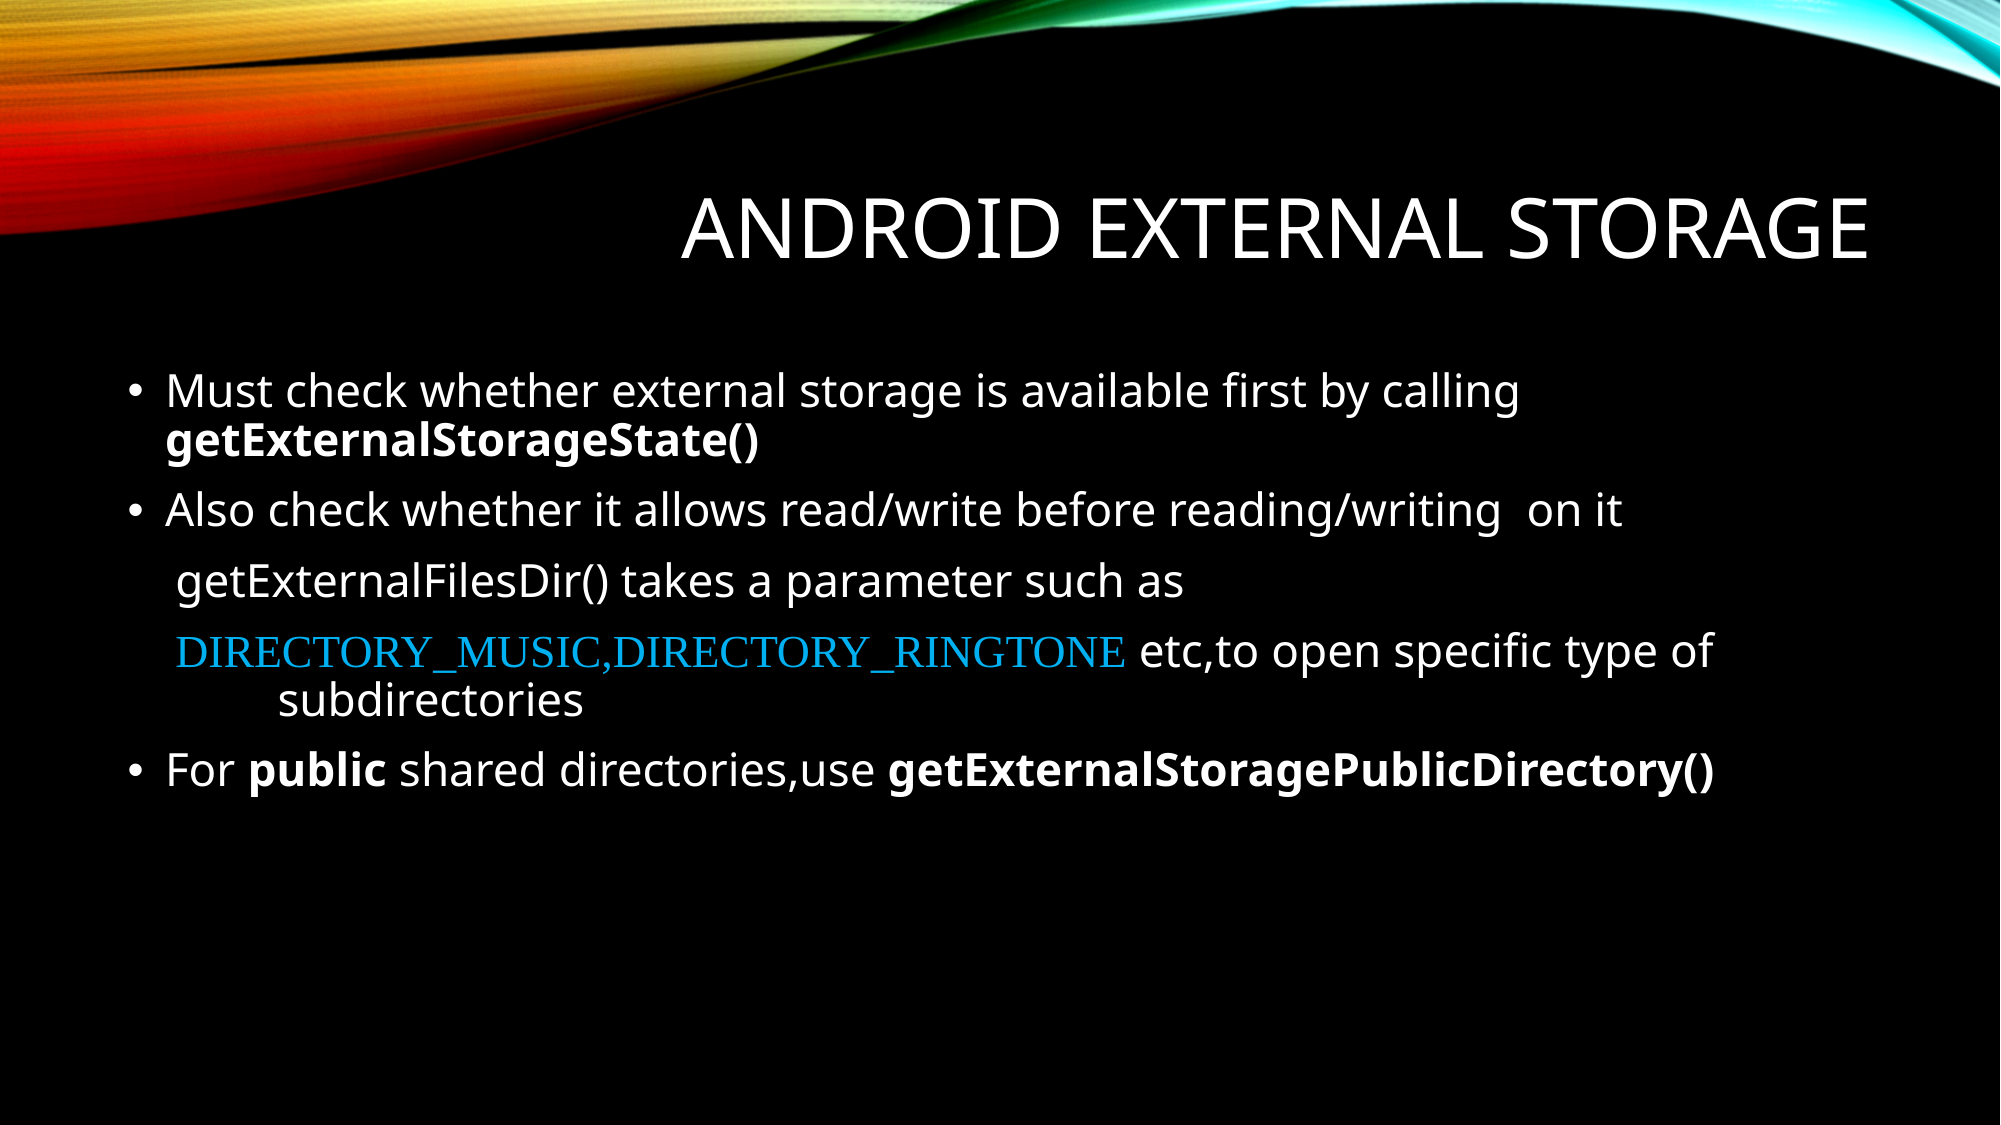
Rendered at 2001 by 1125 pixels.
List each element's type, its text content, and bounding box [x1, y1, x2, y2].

picture [0, 0, 2000, 237]
title Android external storage [474, 125, 1888, 338]
list Must check whether external storage is available first by calling getExternalStorageState() Also check whether it allows read/write before reading/writing on it getExternalFilesDir() takes a parameter such as DIRECTORY_MUSIC,DIRECTORY_RINGTONE etc,to open specific type of subdirectories For public shared directories,use getExternalStoragePublicDirectory() [112, 360, 1888, 1021]
